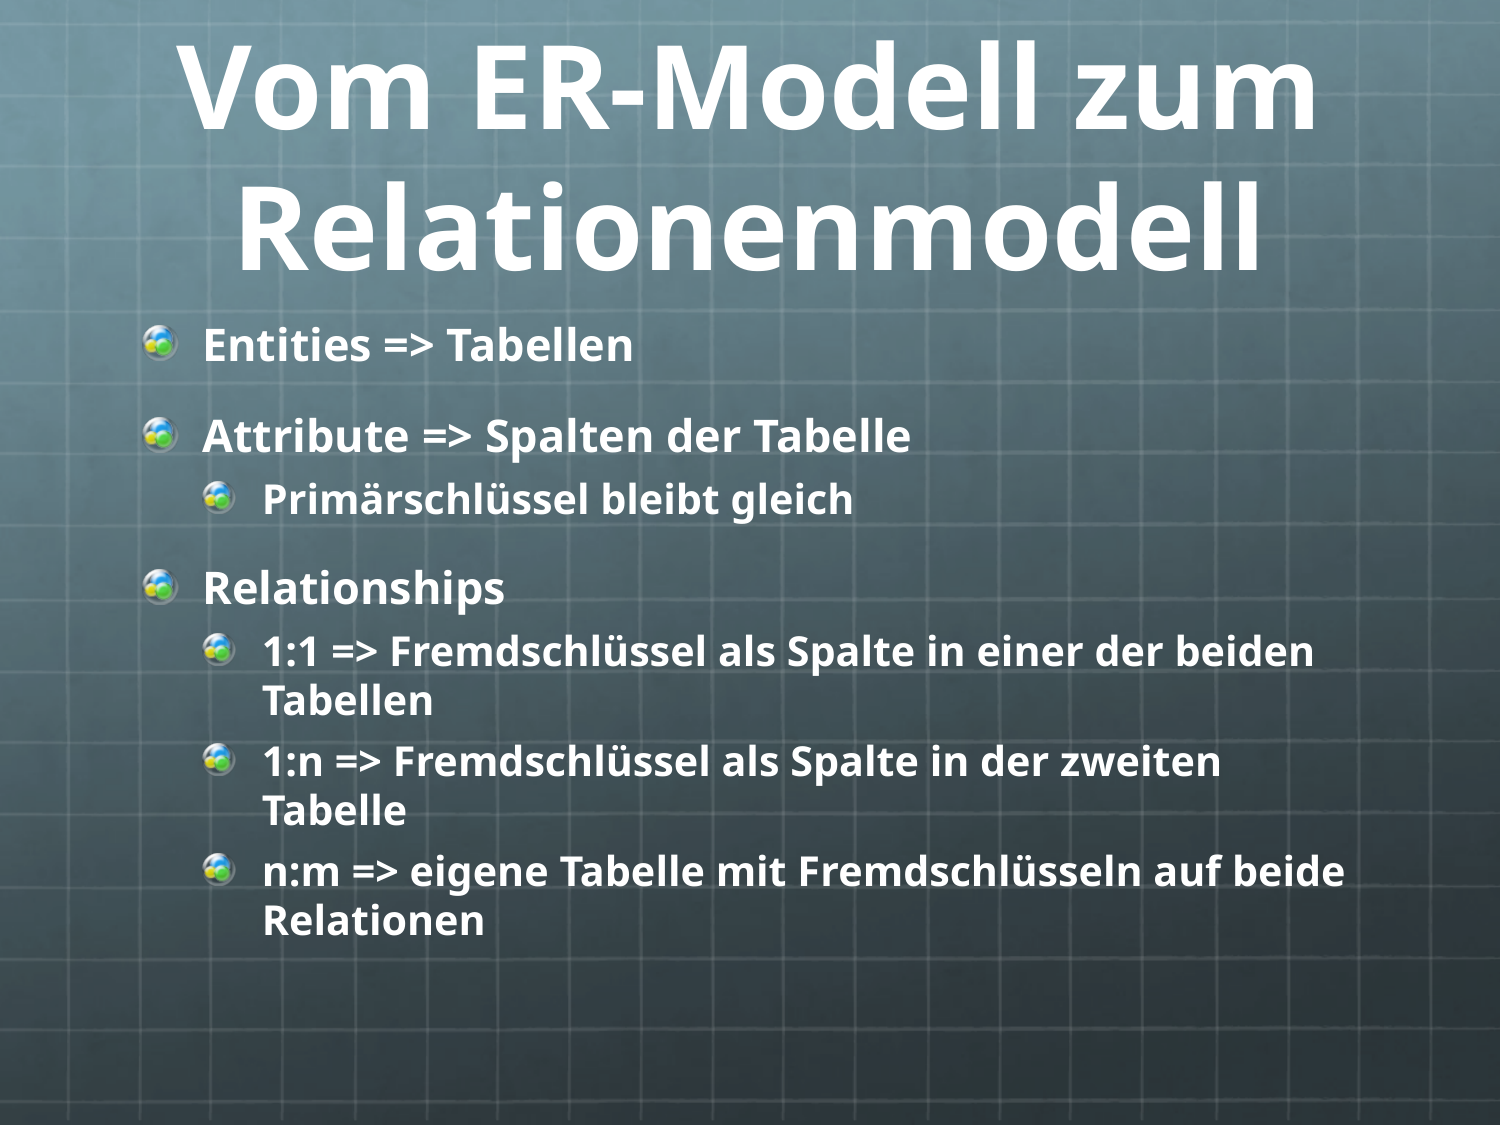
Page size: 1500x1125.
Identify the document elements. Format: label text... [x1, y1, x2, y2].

list Entities => Tabellen Attribute => Spalten der Tabelle Primärschlüssel bleibt gleich Relationships 1:1 => Fremdschlüssel als Spalte in einer der beiden Tabellen 1:n => Fremdschlüssel als Spalte in der zweiten Tabelle n:m => eigene Tabelle mit Fremdschlüsseln auf beide Relationen [127, 308, 1372, 958]
picture [0, 0, 1500, 1125]
title Vom ER-Modell zum Relationenmodell [127, 17, 1372, 289]
